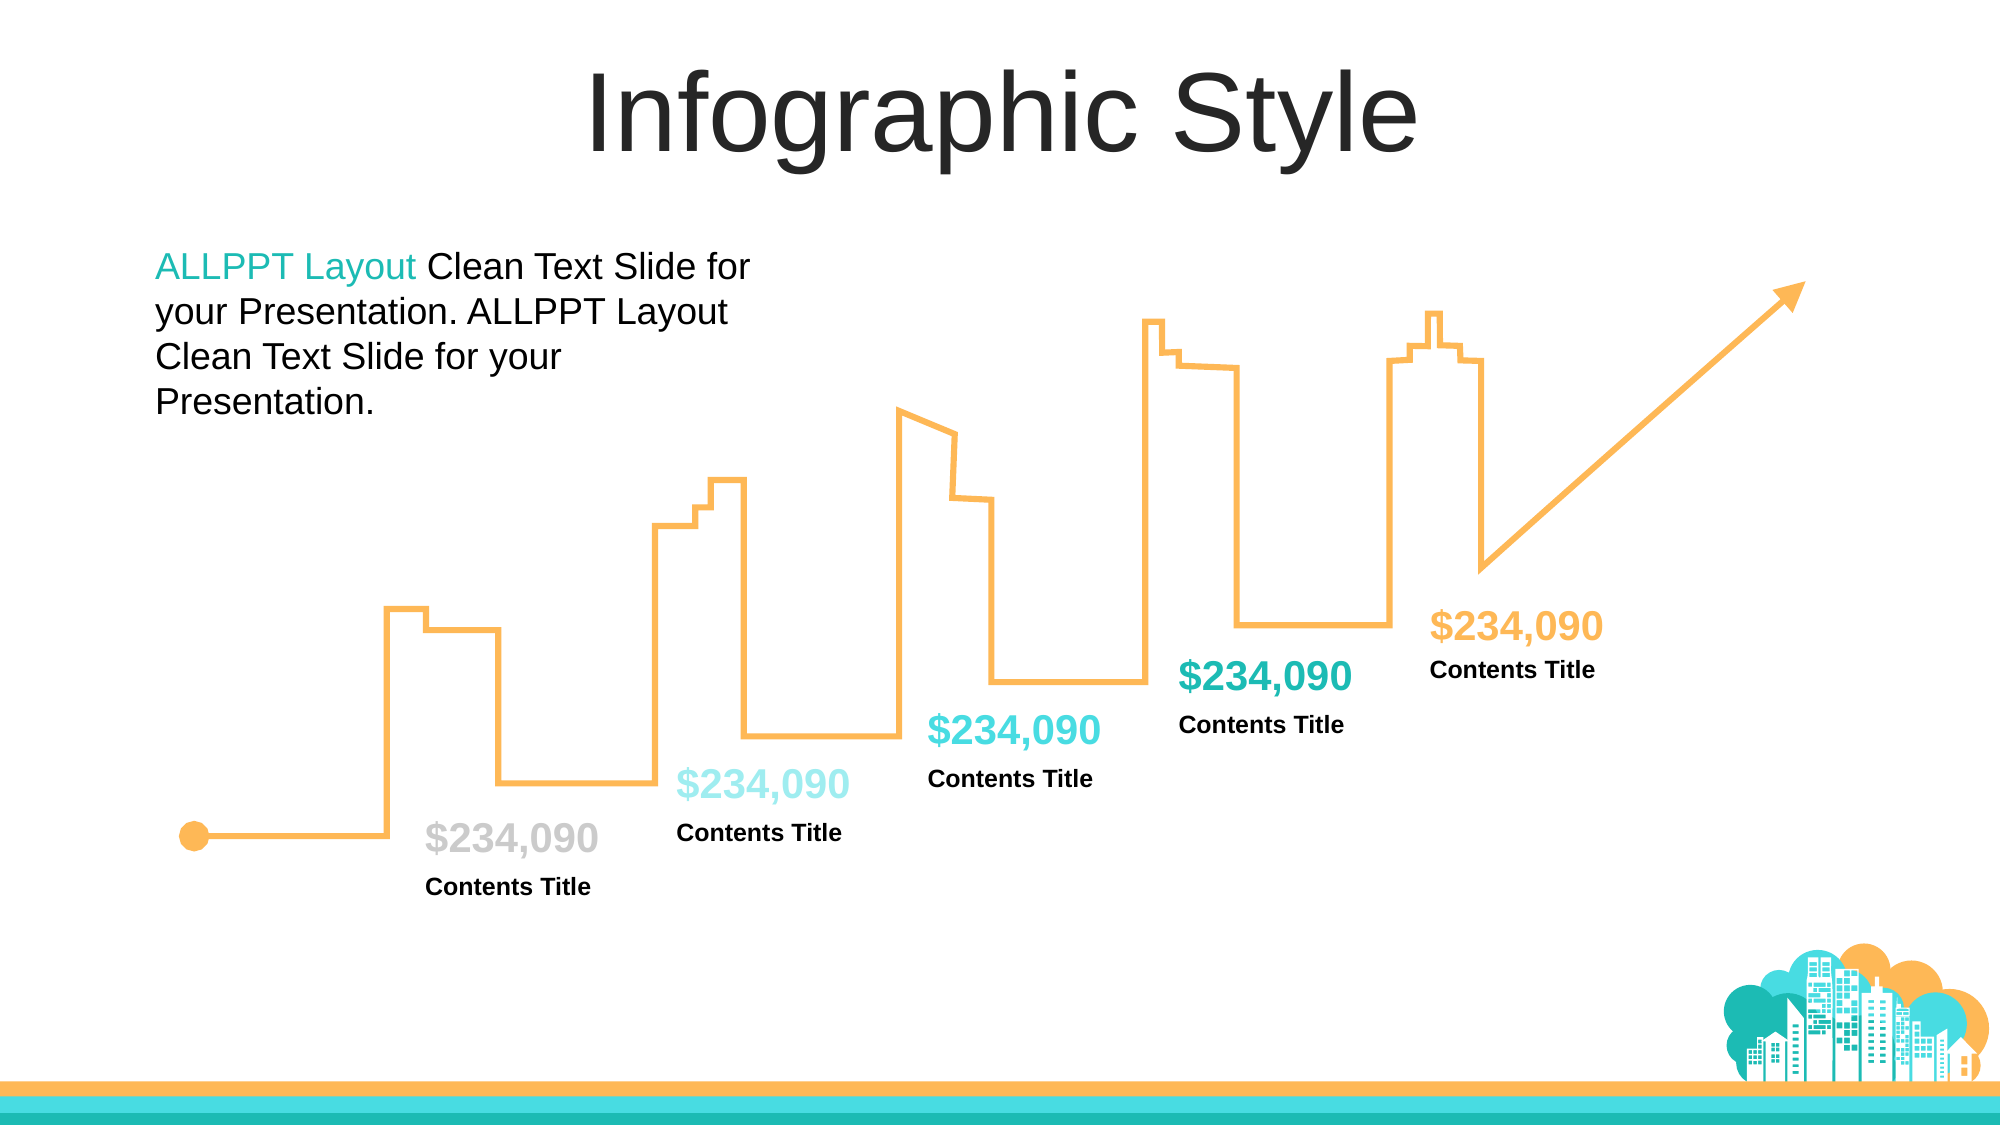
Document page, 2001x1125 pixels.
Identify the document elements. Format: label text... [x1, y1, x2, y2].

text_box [410, 803, 643, 909]
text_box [1163, 641, 1397, 747]
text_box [661, 749, 894, 855]
list Infographic Style [53, 55, 1952, 175]
text_box ALLPPT Layout Clean Text Slide for your Presentation. ALLPPT Layout Clean Text Slide for your Presentation. [140, 235, 774, 430]
text_box [183, 281, 1806, 847]
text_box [912, 695, 1146, 801]
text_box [1414, 591, 1648, 693]
